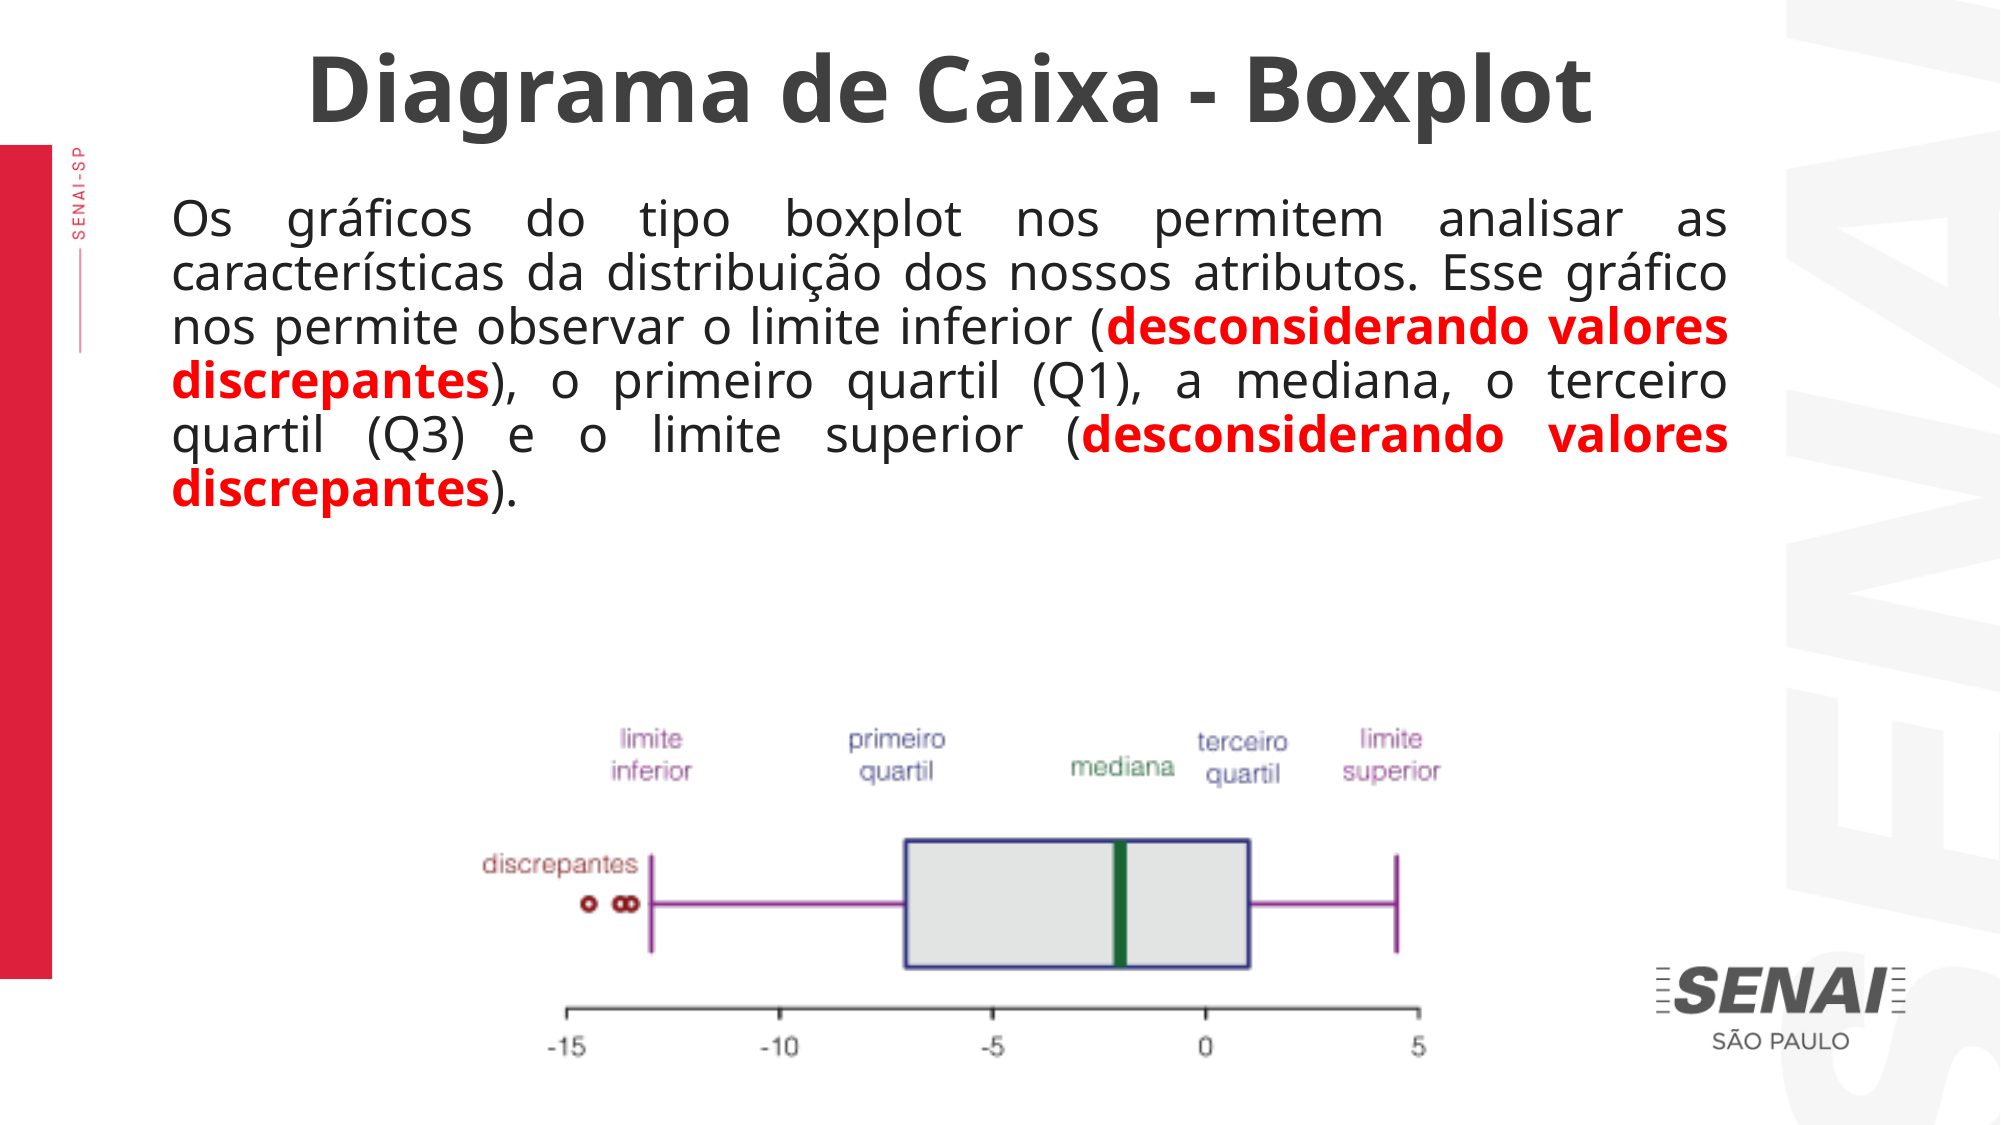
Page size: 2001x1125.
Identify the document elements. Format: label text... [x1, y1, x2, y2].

picture [0, 0, 2001, 1125]
list Os gráficos do tipo boxplot nos permitem analisar as características da distribuição dos nossos atributos. Esse gráfico nos permite observar o limite inferior (desconsiderando valores discrepantes), o primeiro quartil (Q1), a mediana, o terceiro quartil (Q3) e o limite superior (desconsiderando valores discrepantes). [156, 186, 1745, 941]
list Diagrama de Caixa - Boxplot [156, 36, 1745, 153]
